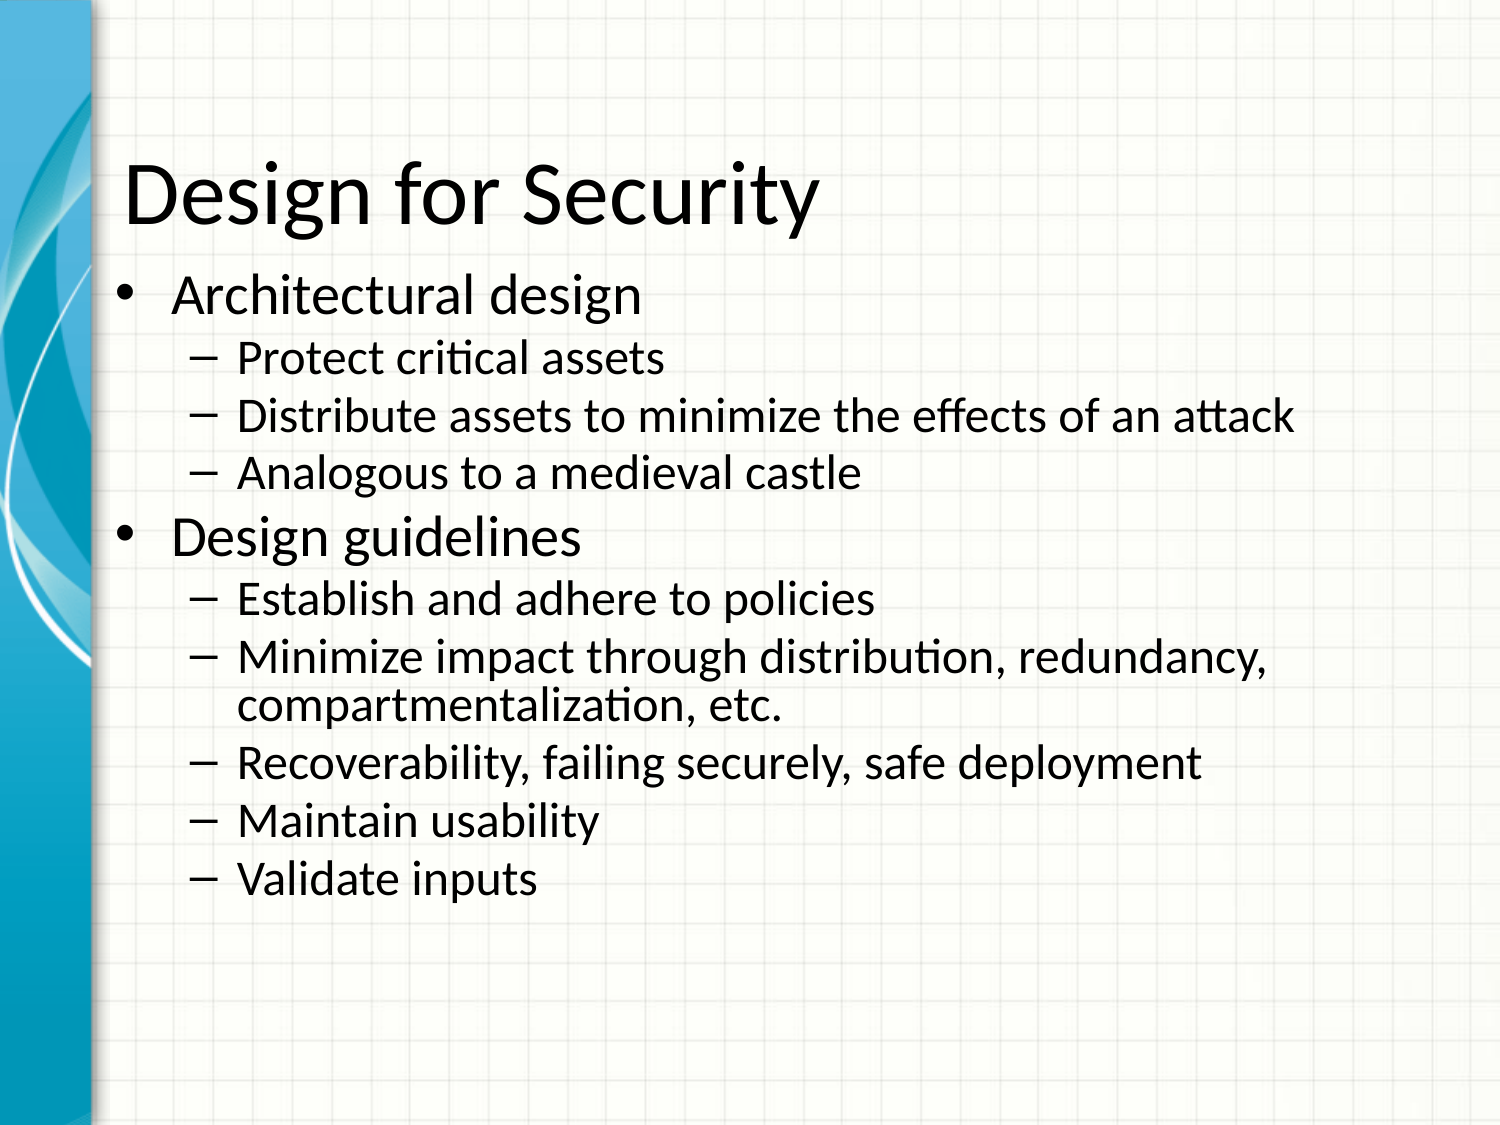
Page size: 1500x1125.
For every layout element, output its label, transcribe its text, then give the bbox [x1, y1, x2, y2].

title Design for Security [108, 107, 1500, 262]
picture [0, 0, 1500, 1125]
list Architectural design Protect critical assets Distribute assets to minimize the effects of an attack Analogous to a medieval castle Design guidelines Establish and adhere to policies Minimize impact through distribution, redundancy, compartmentalization, etc. Recoverability, failing securely, safe deployment Maintain usability Validate inputs [99, 262, 1500, 1050]
